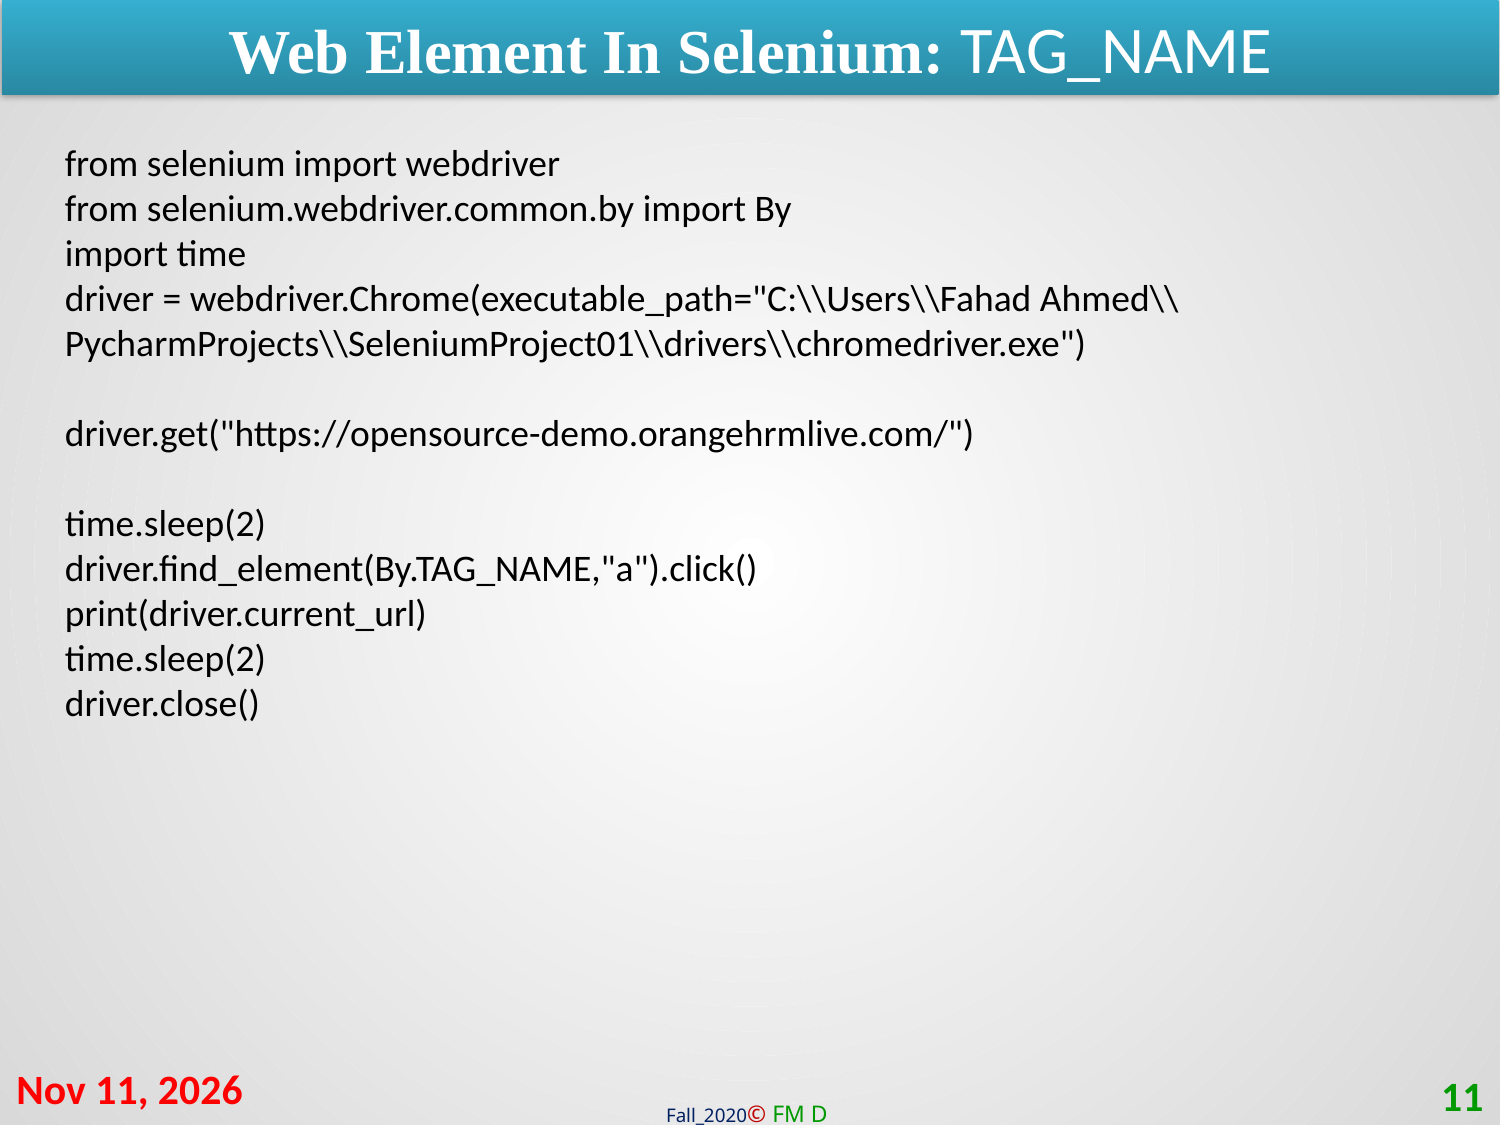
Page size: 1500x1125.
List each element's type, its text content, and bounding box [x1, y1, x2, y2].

slide_number 11 [1148, 1065, 1499, 1125]
slide_number 14-Mar-21 [1, 1057, 352, 1118]
text_box Web Element In Selenium: TAG_NAME [2, 0, 1499, 95]
text_box from selenium import webdriver from selenium.webdriver.common.by import By import time driver = webdriver.Chrome(executable_path="C:\\Users\\Fahad Ahmed\\PycharmProjects\\SeleniumProject01\\drivers\\chromedriver.exe") driver.get("https://opensource-demo.orangehrmlive.com/") time.sleep(2) driver.find_element(By.TAG_NAME,"a").click() print(driver.current_url) time.sleep(2) driver.close() [49, 131, 1463, 732]
